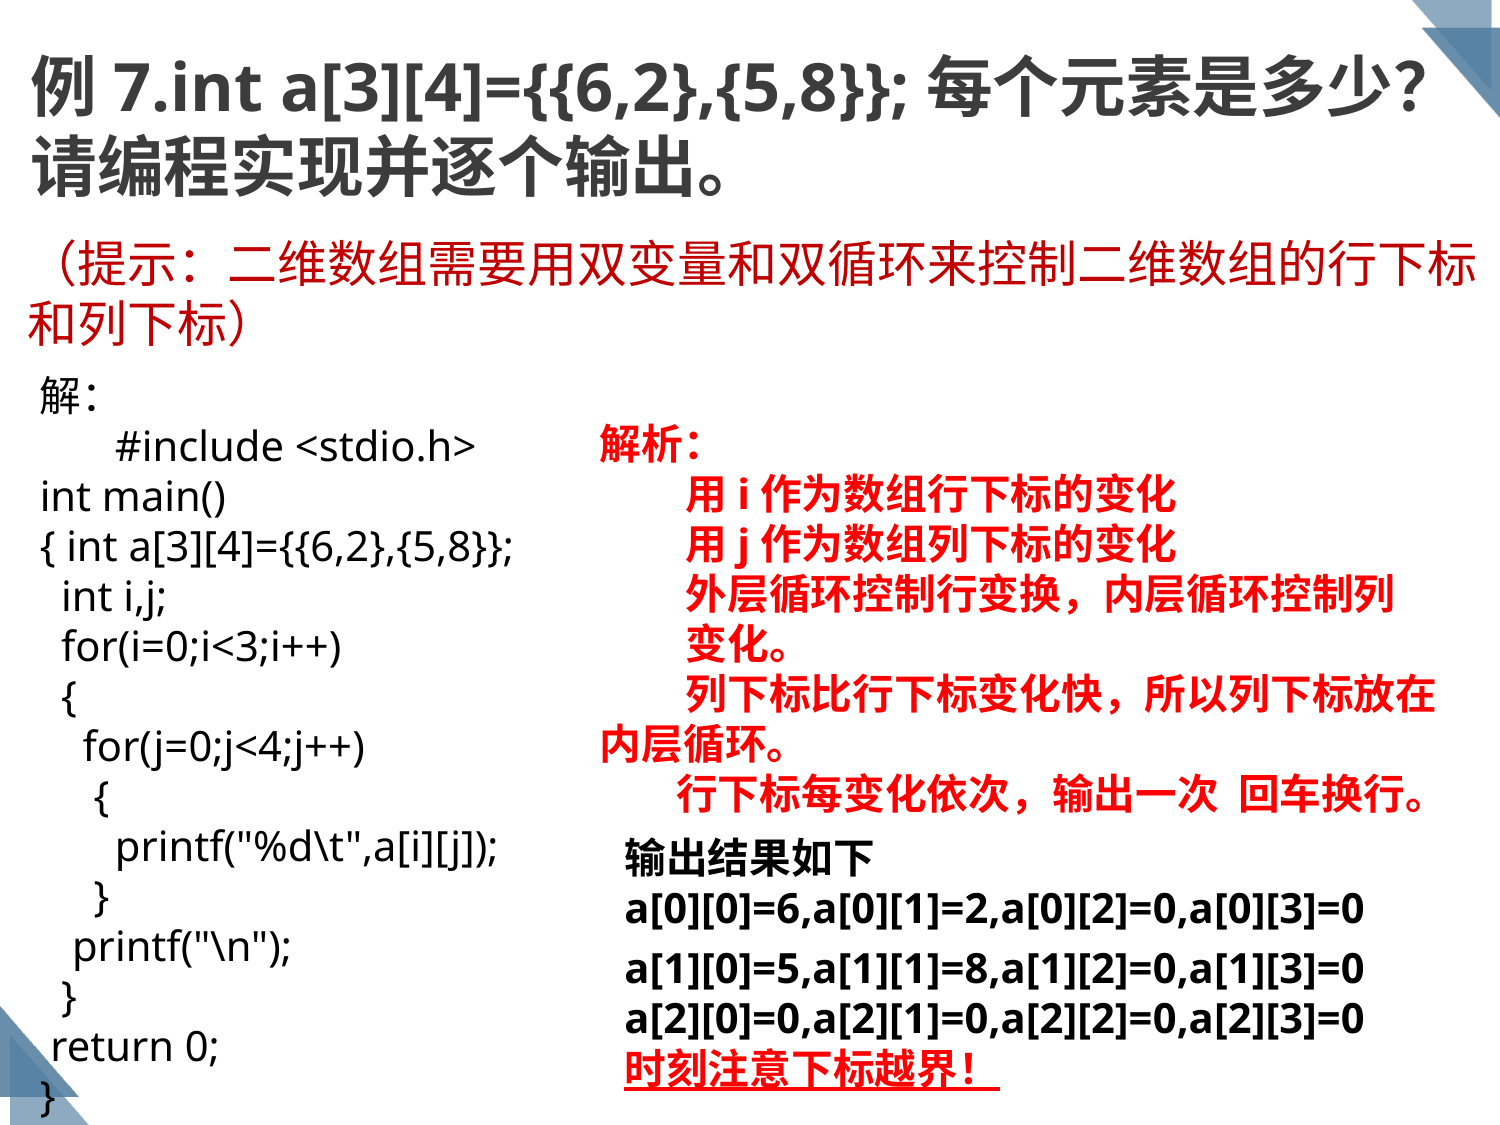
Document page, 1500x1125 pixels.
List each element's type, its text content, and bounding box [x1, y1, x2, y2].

text_box 解析： 用i作为数组行下标的变化 用j作为数组列下标的变化 外层循环控制行变换，内层循环控制列 变化。 列下标比行下标变化快，所以列下标放在内层循环。 行下标每变化依次，输出一次 回车换行。 [584, 410, 1461, 871]
text_box 例7.int a[3][4]={{6,2},{5,8}};每个元素是多少？请编程实现并逐个输出。 [15, 37, 1448, 224]
text_box 解： #include <stdio.h> int main() { int a[3][4]={{6,2},{5,8}}; int i,j; for(i=0;i<3;i++) { for(j=0;j<4;j++) { printf("%d\t",a[i][j]); } printf("\n"); } return 0; } [24, 362, 610, 1125]
text_box 输出结果如下 a[0][0]=6,a[0][1]=2,a[0][2]=0,a[0][3]=0 a[1][0]=5,a[1][1]=8,a[1][2]=0,a[1][3]=0 a[2][0]=0,a[2][1]=0,a[2][2]=0,a[2][3]=0 时刻注意下标越界！ [609, 824, 1469, 1100]
picture [0, 1006, 89, 1125]
text_box （提示：二维数组需要用双变量和双循环来控制二维数组的行下标和列下标） [12, 224, 1493, 360]
picture [1411, 0, 1500, 119]
